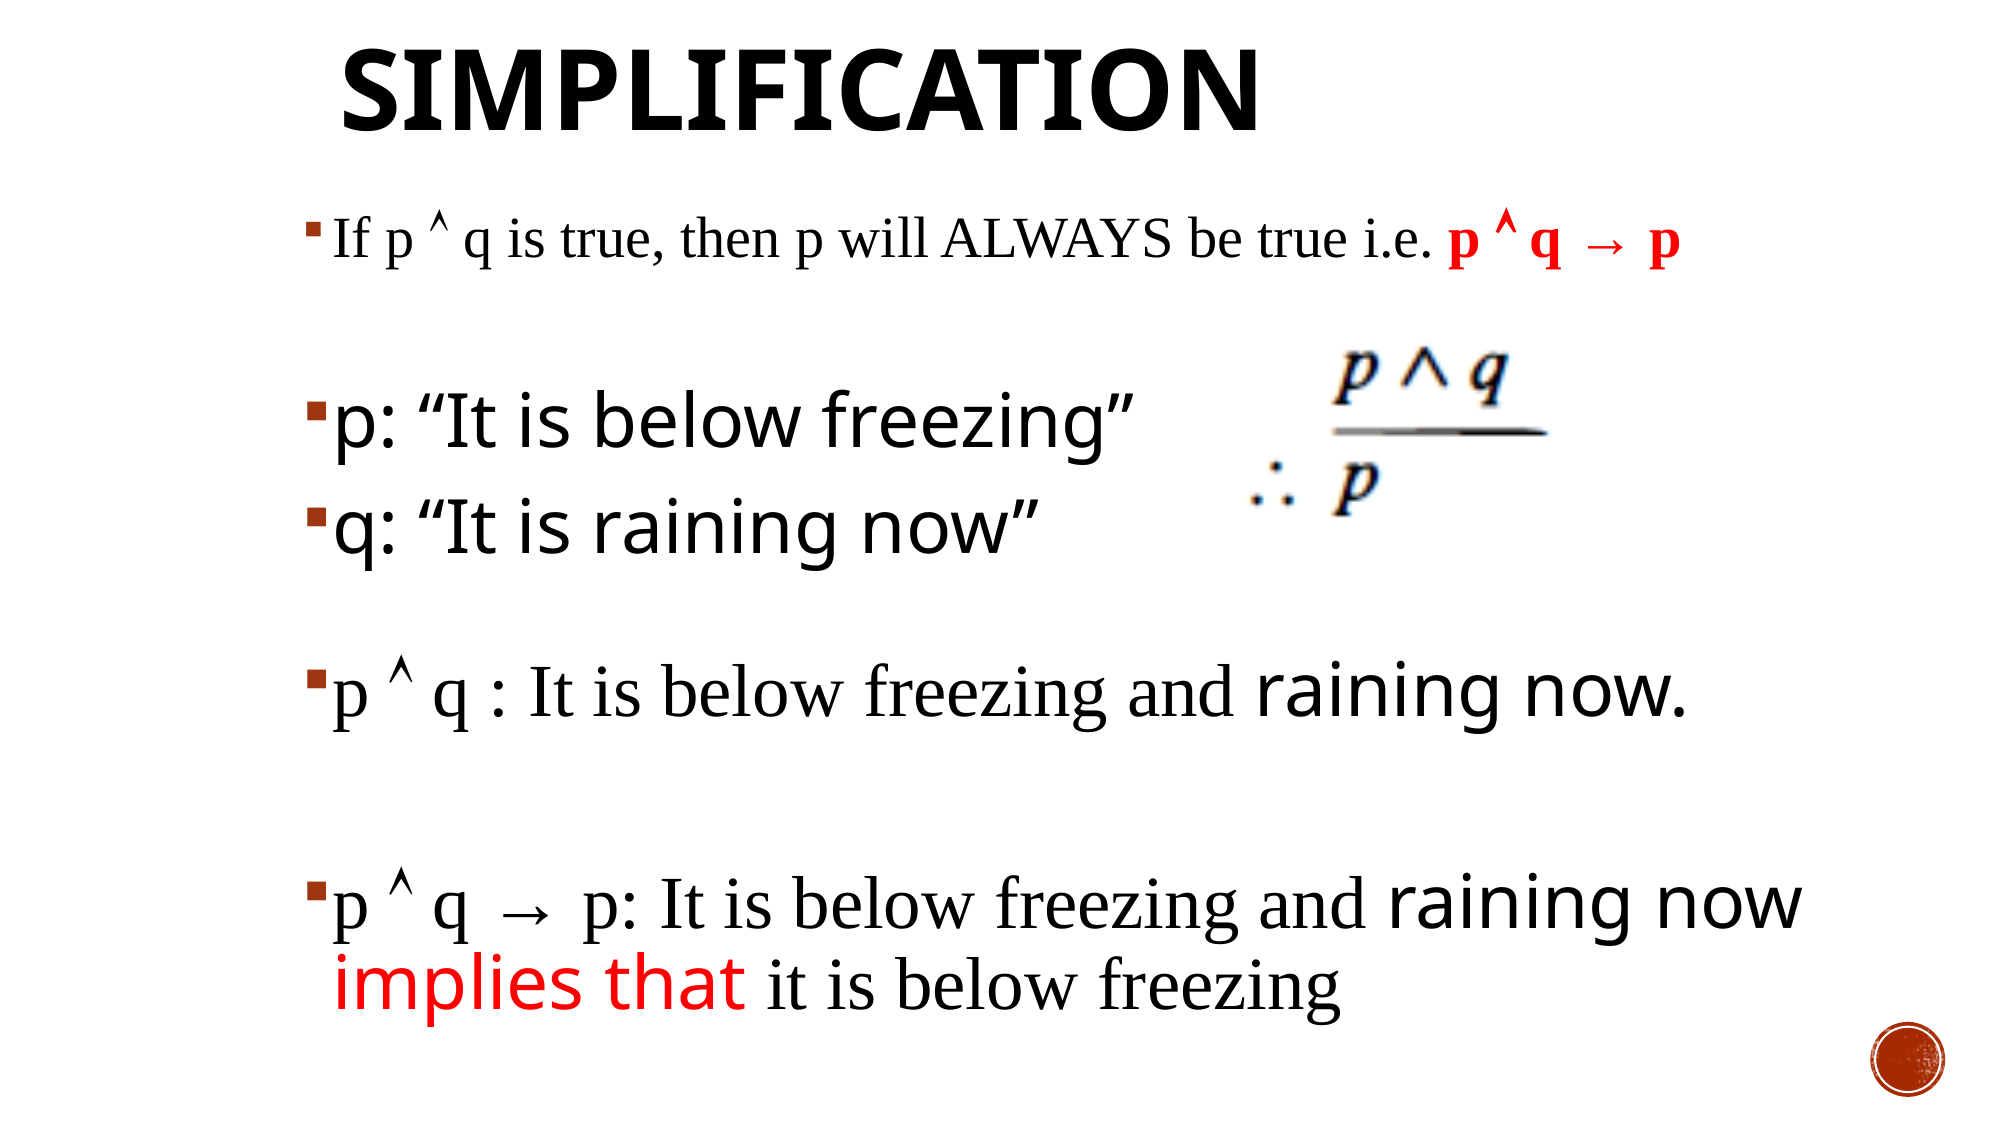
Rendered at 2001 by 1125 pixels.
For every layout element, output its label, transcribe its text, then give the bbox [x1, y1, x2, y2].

picture [1223, 316, 1588, 540]
list If p  q is true, then p will ALWAYS be true i.e. p  q → p p: “It is below freezing” q: “It is raining now” p  q : It is below freezing and raining now. p  q → p: It is below freezing and raining now implies that it is below freezing [287, 200, 1910, 1075]
title Simplification [324, 0, 1675, 188]
